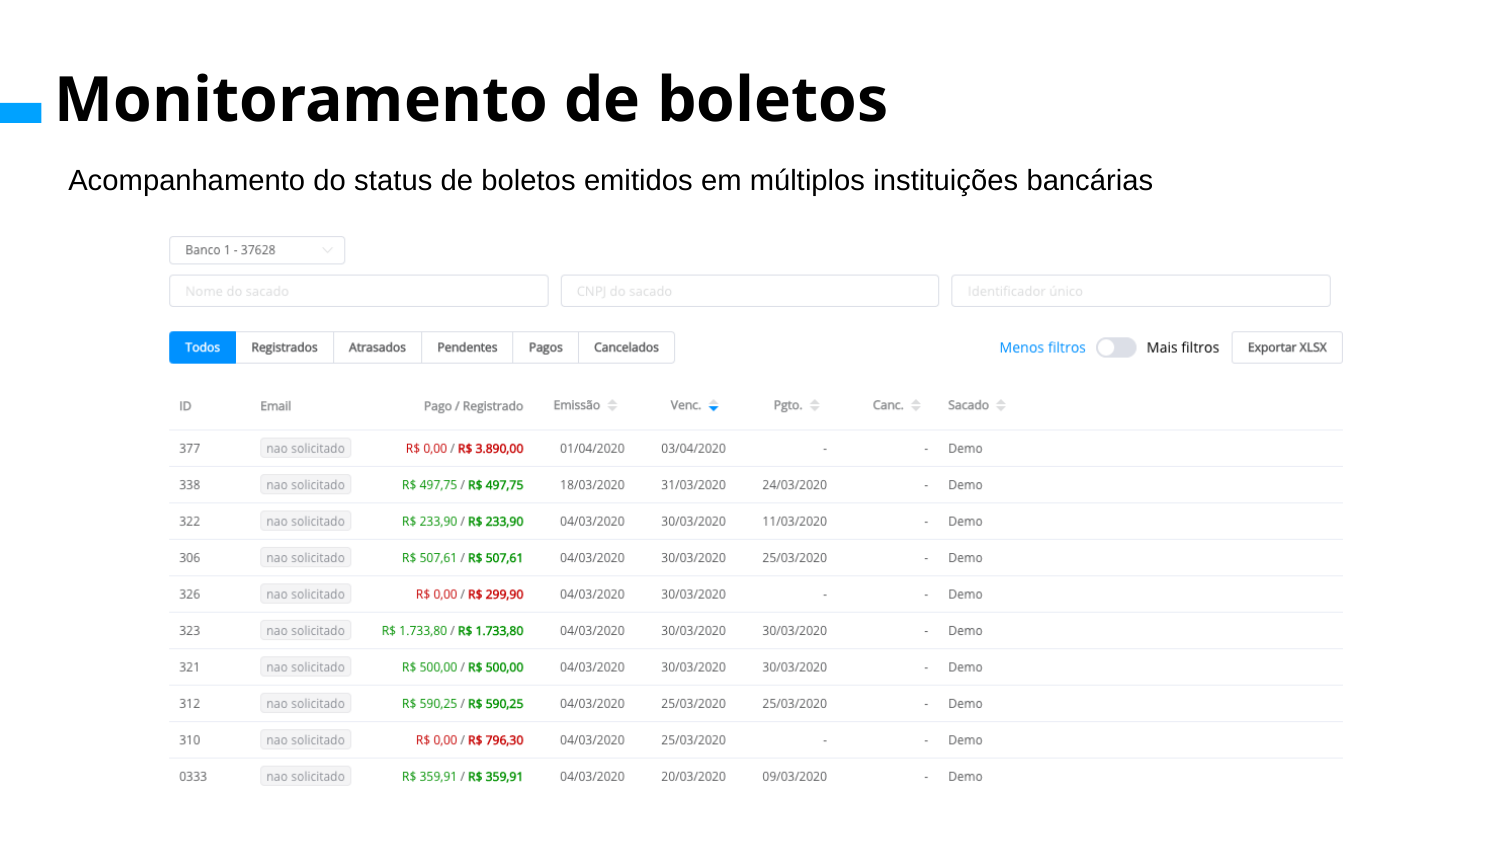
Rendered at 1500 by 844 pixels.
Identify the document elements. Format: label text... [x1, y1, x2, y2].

picture [150, 228, 1350, 792]
text_box Acompanhamento do status de boletos emitidos em múltiplos instituições bancárias [53, 146, 1247, 193]
text_box [0, 102, 42, 123]
text_box Monitoramento de boletos [41, 38, 1134, 163]
